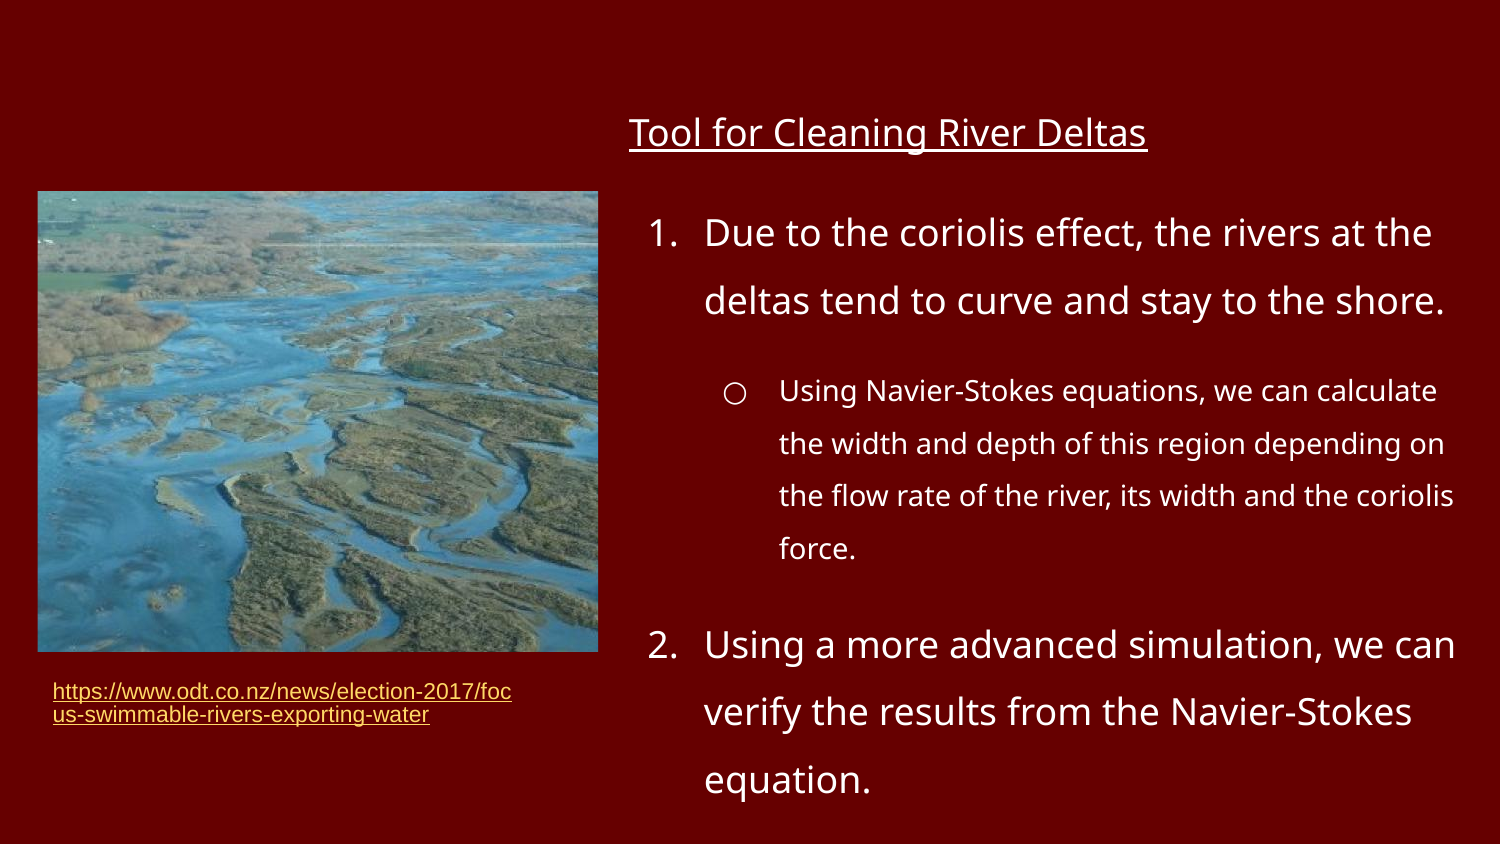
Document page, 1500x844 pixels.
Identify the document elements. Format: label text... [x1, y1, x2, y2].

list Tool for Cleaning River Deltas Due to the coriolis effect, the rivers at the deltas tend to curve and stay to the shore. Using Navier-Stokes equations, we can calculate the width and depth of this region depending on the flow rate of the river, its width and the coriolis force. Using a more advanced simulation, we can verify the results from the Navier-Stokes equation. [613, 71, 1500, 773]
picture [37, 191, 599, 653]
text_box https://www.odt.co.nz/news/election-2017/focus-swimmable-rivers-exporting-water [37, 662, 530, 844]
